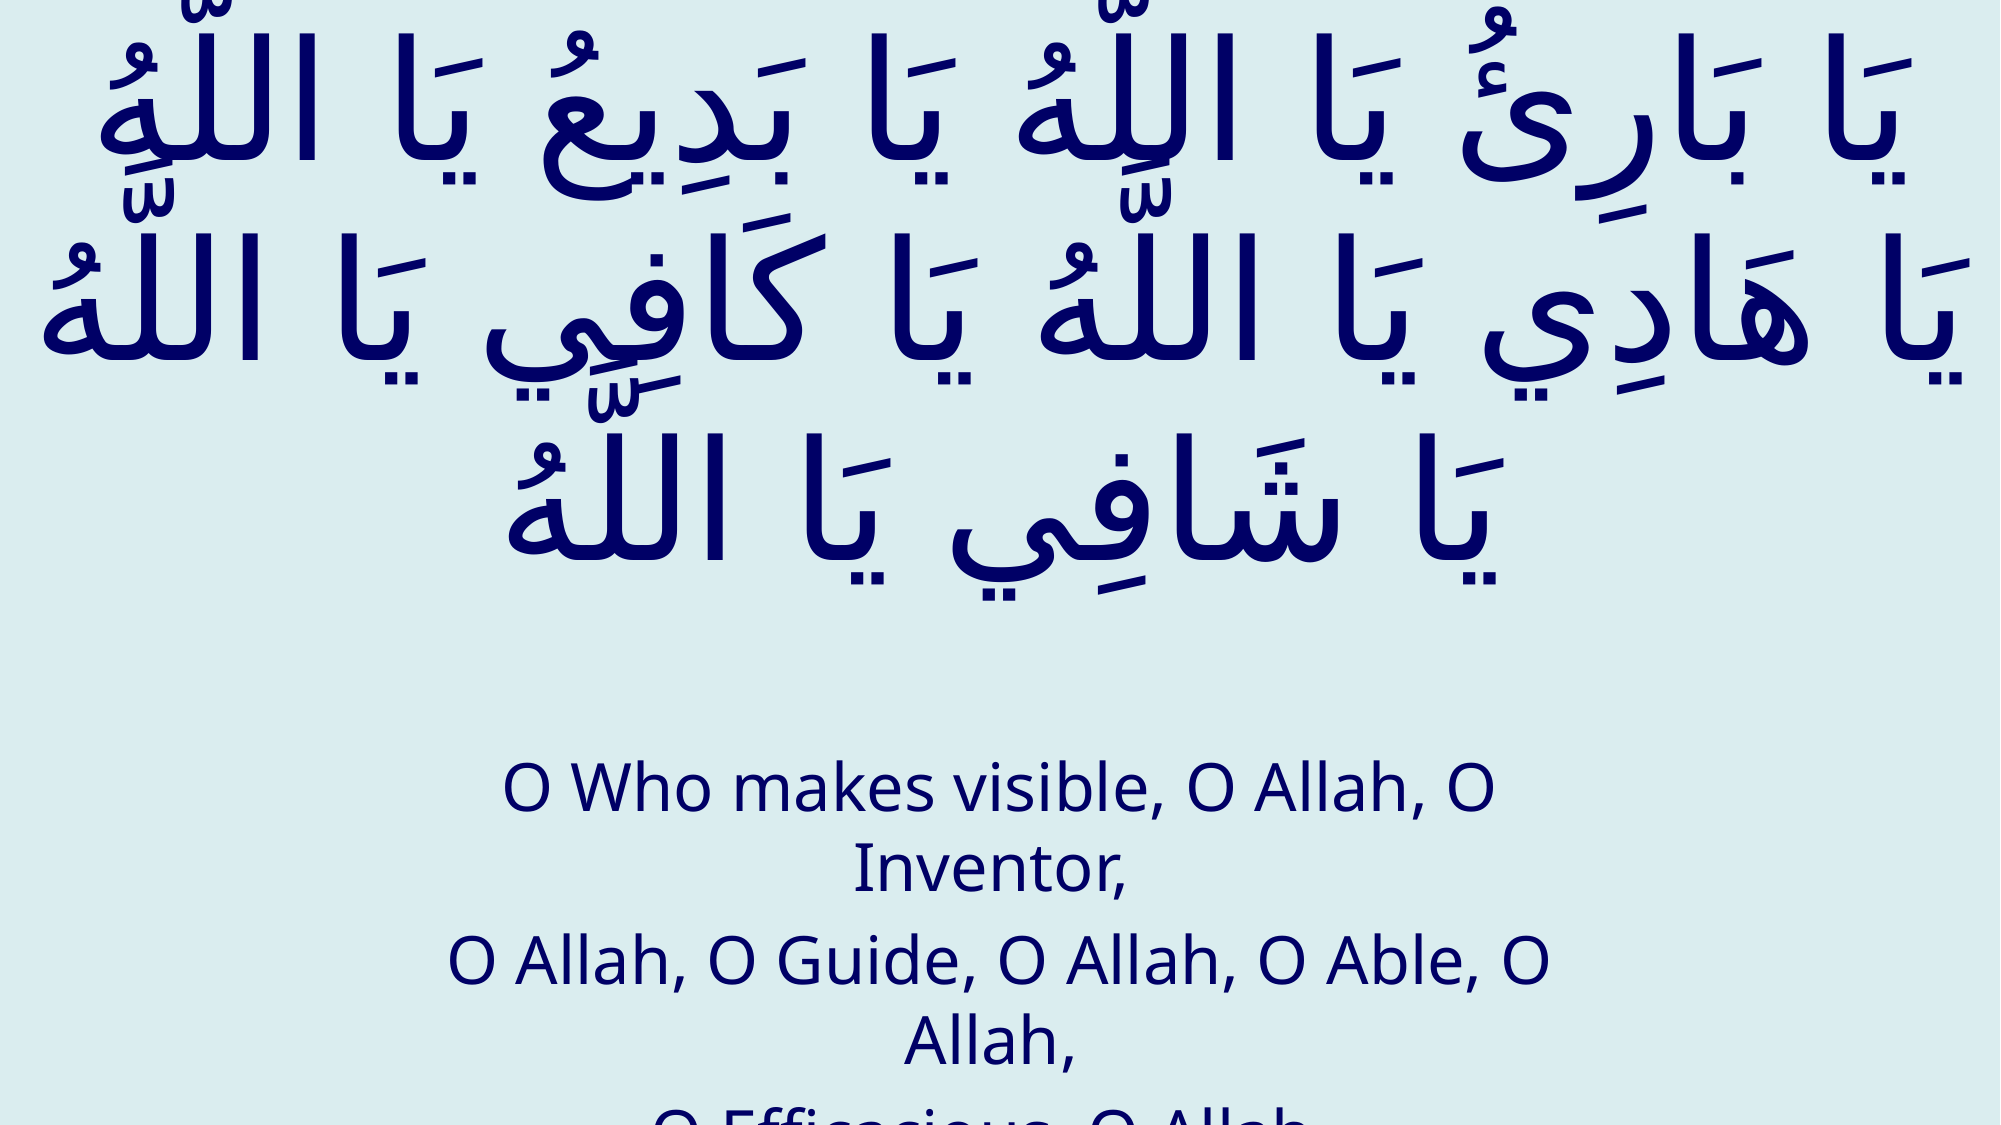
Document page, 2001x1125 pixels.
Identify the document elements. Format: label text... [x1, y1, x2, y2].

list O Who makes visible, O Allah, O Inventor, O Allah, O Guide, O Allah, O Able, O Allah, O Efficacious, O Allah, [356, 737, 1644, 1050]
title يَا بَارِئُ يَا اللَّهُ يَا بَدِيعُ يَا اللَّهُ يَا هَادِي يَا اللَّهُ يَا كَافِي يَا اللَّهُ يَا شَافِي يَا اللَّهُ‏ [0, 200, 2000, 388]
